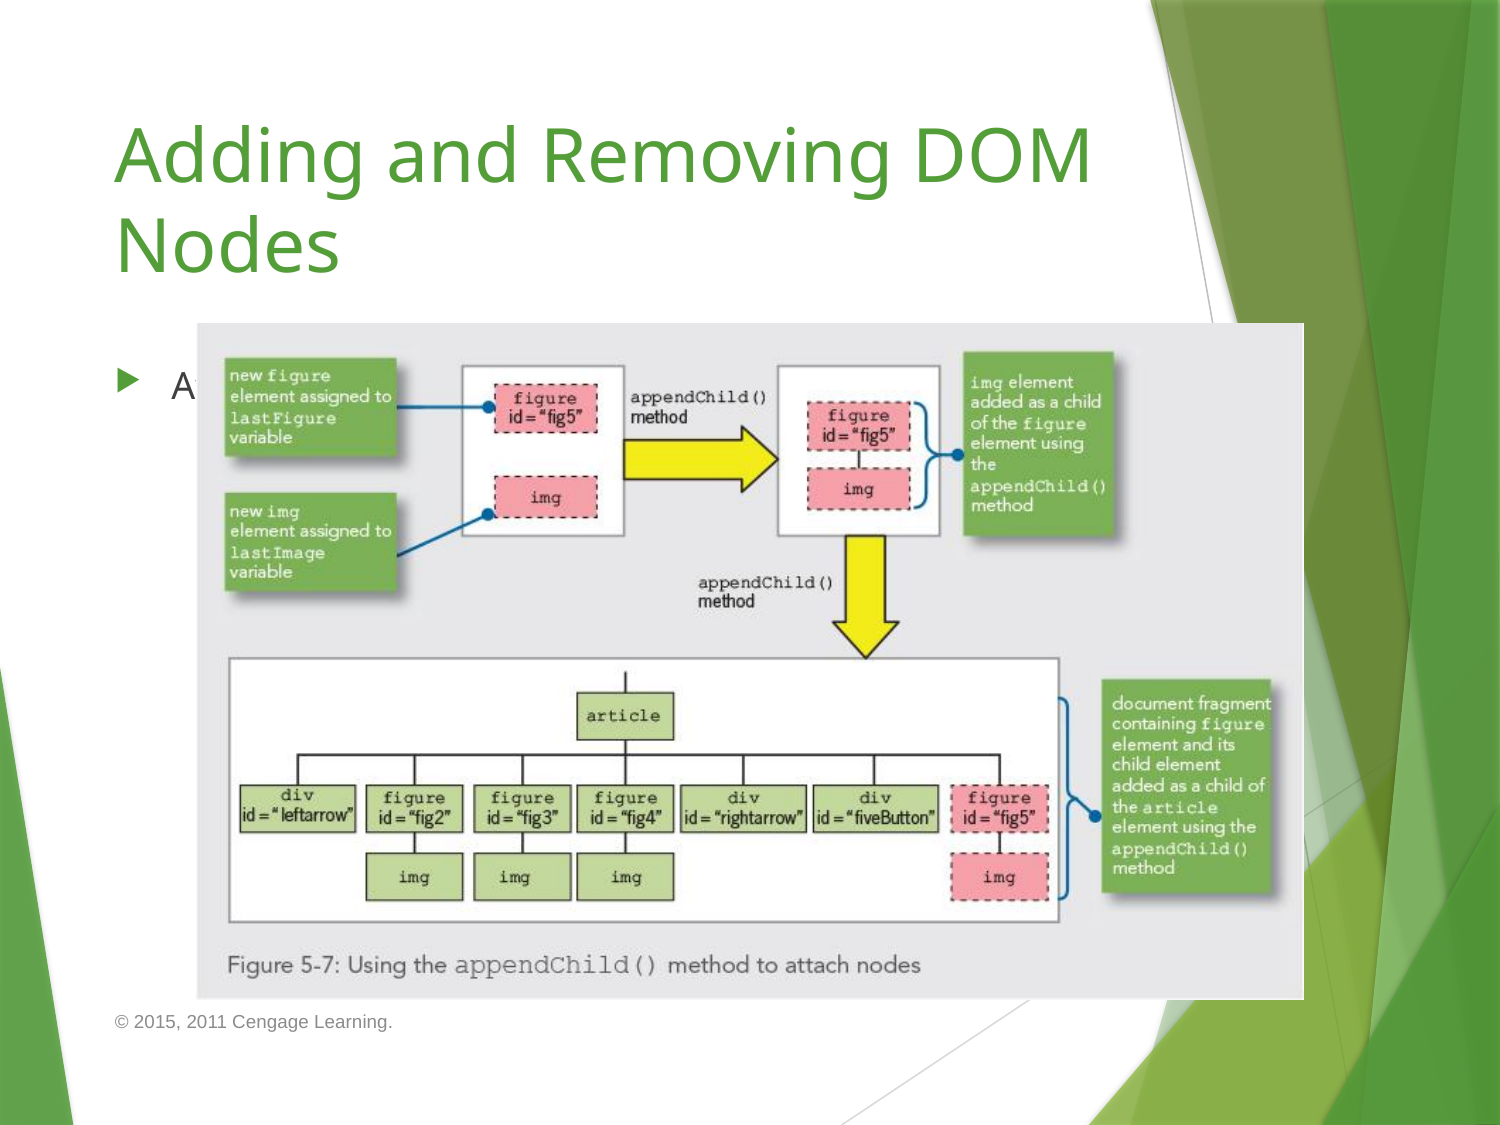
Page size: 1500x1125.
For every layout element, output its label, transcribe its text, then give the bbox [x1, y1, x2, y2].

footer © 2015, 2011 Cengage Learning. [99, 991, 859, 1051]
list Attaching Nodes [99, 354, 191, 991]
title Adding and Removing DOM Nodes [99, 99, 1142, 317]
picture [195, 323, 1304, 1000]
